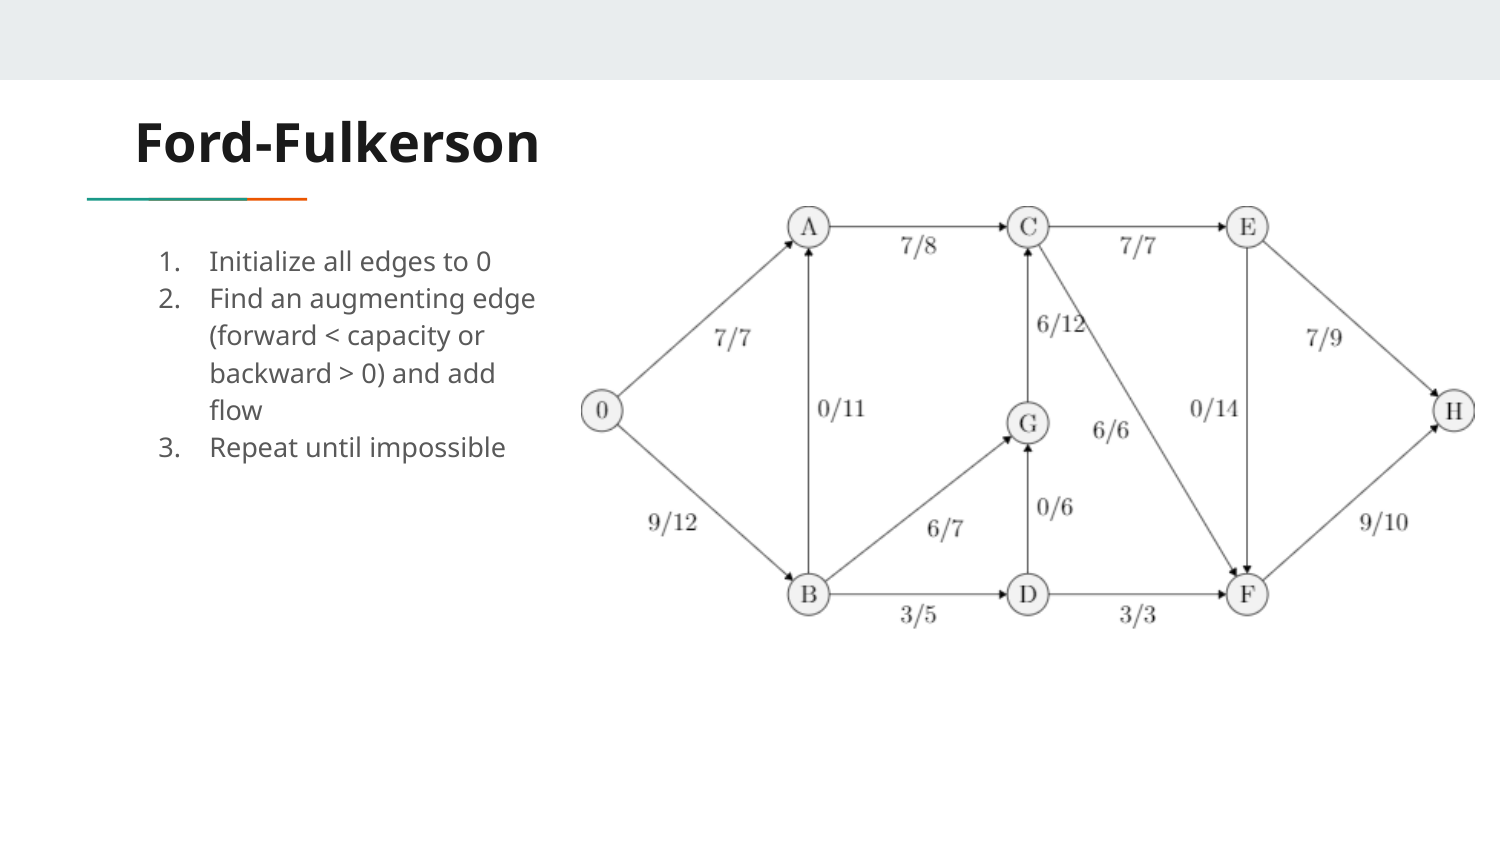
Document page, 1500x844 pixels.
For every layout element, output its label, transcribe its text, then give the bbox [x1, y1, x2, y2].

title Ford-Fulkerson [119, 93, 1381, 182]
list Initialize all edges to 0 Find an augmenting edge (forward < capacity or backward > 0) and add flow Repeat until impossible [119, 224, 557, 596]
picture [581, 206, 1476, 635]
